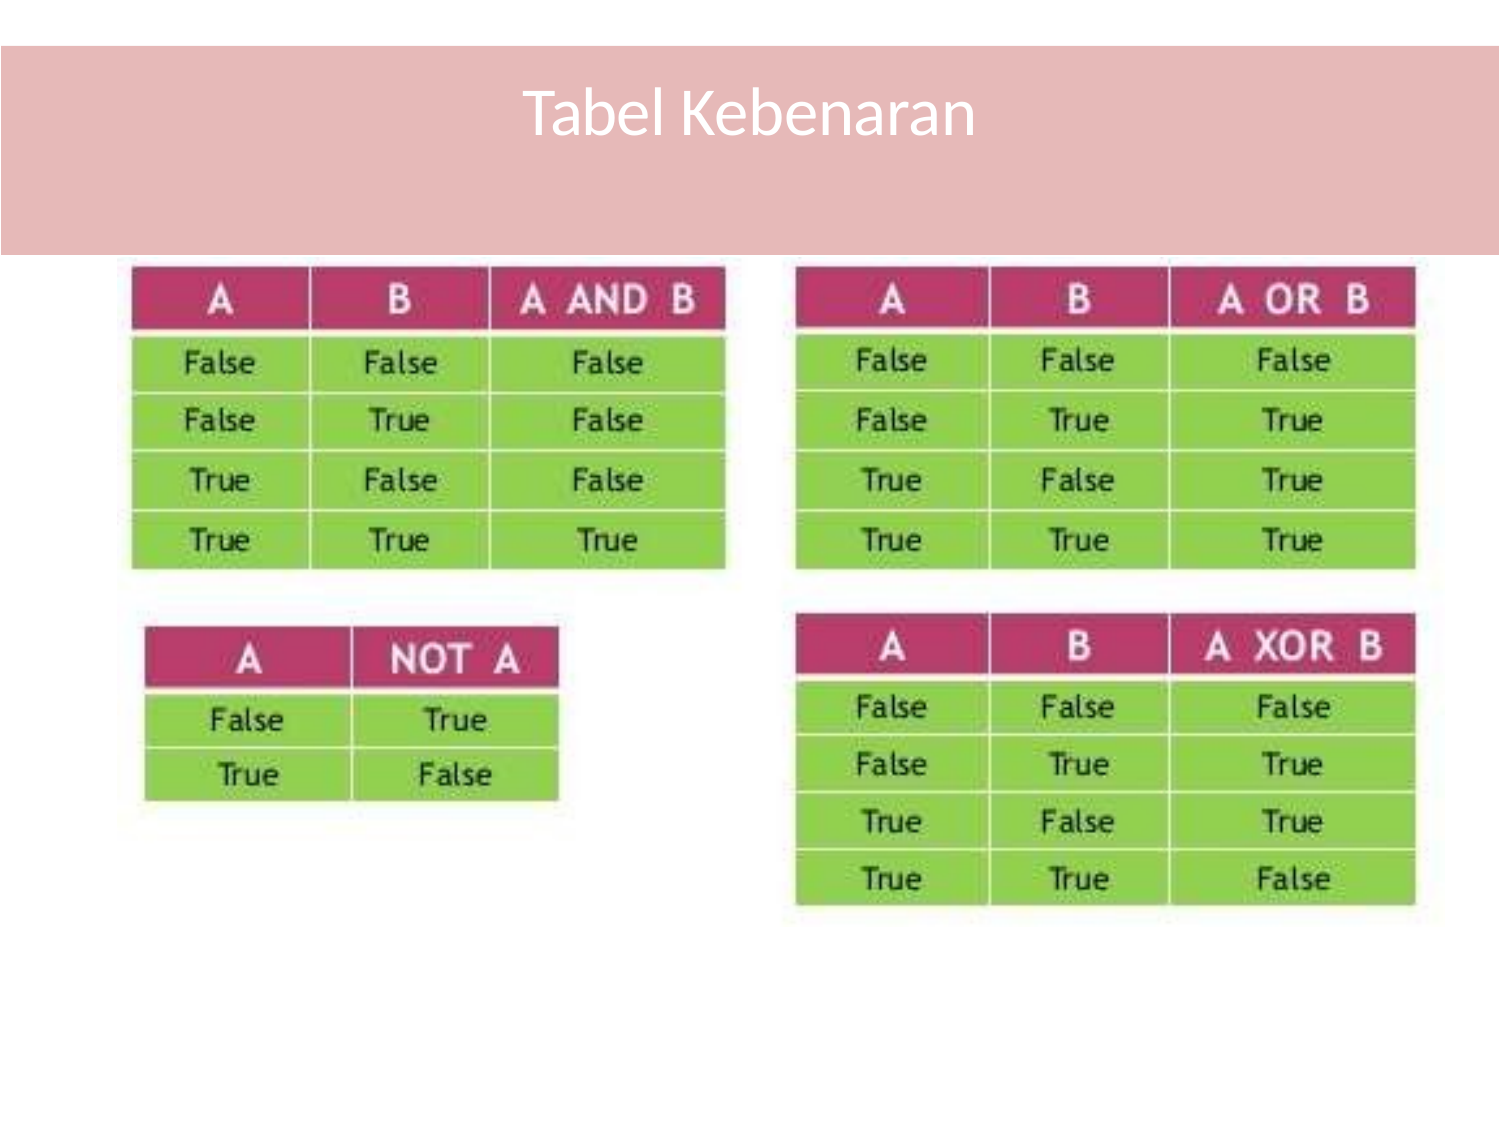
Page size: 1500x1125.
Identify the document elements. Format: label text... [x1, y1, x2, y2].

picture [117, 257, 1446, 927]
title Tabel Kebenaran [1, 45, 1499, 255]
